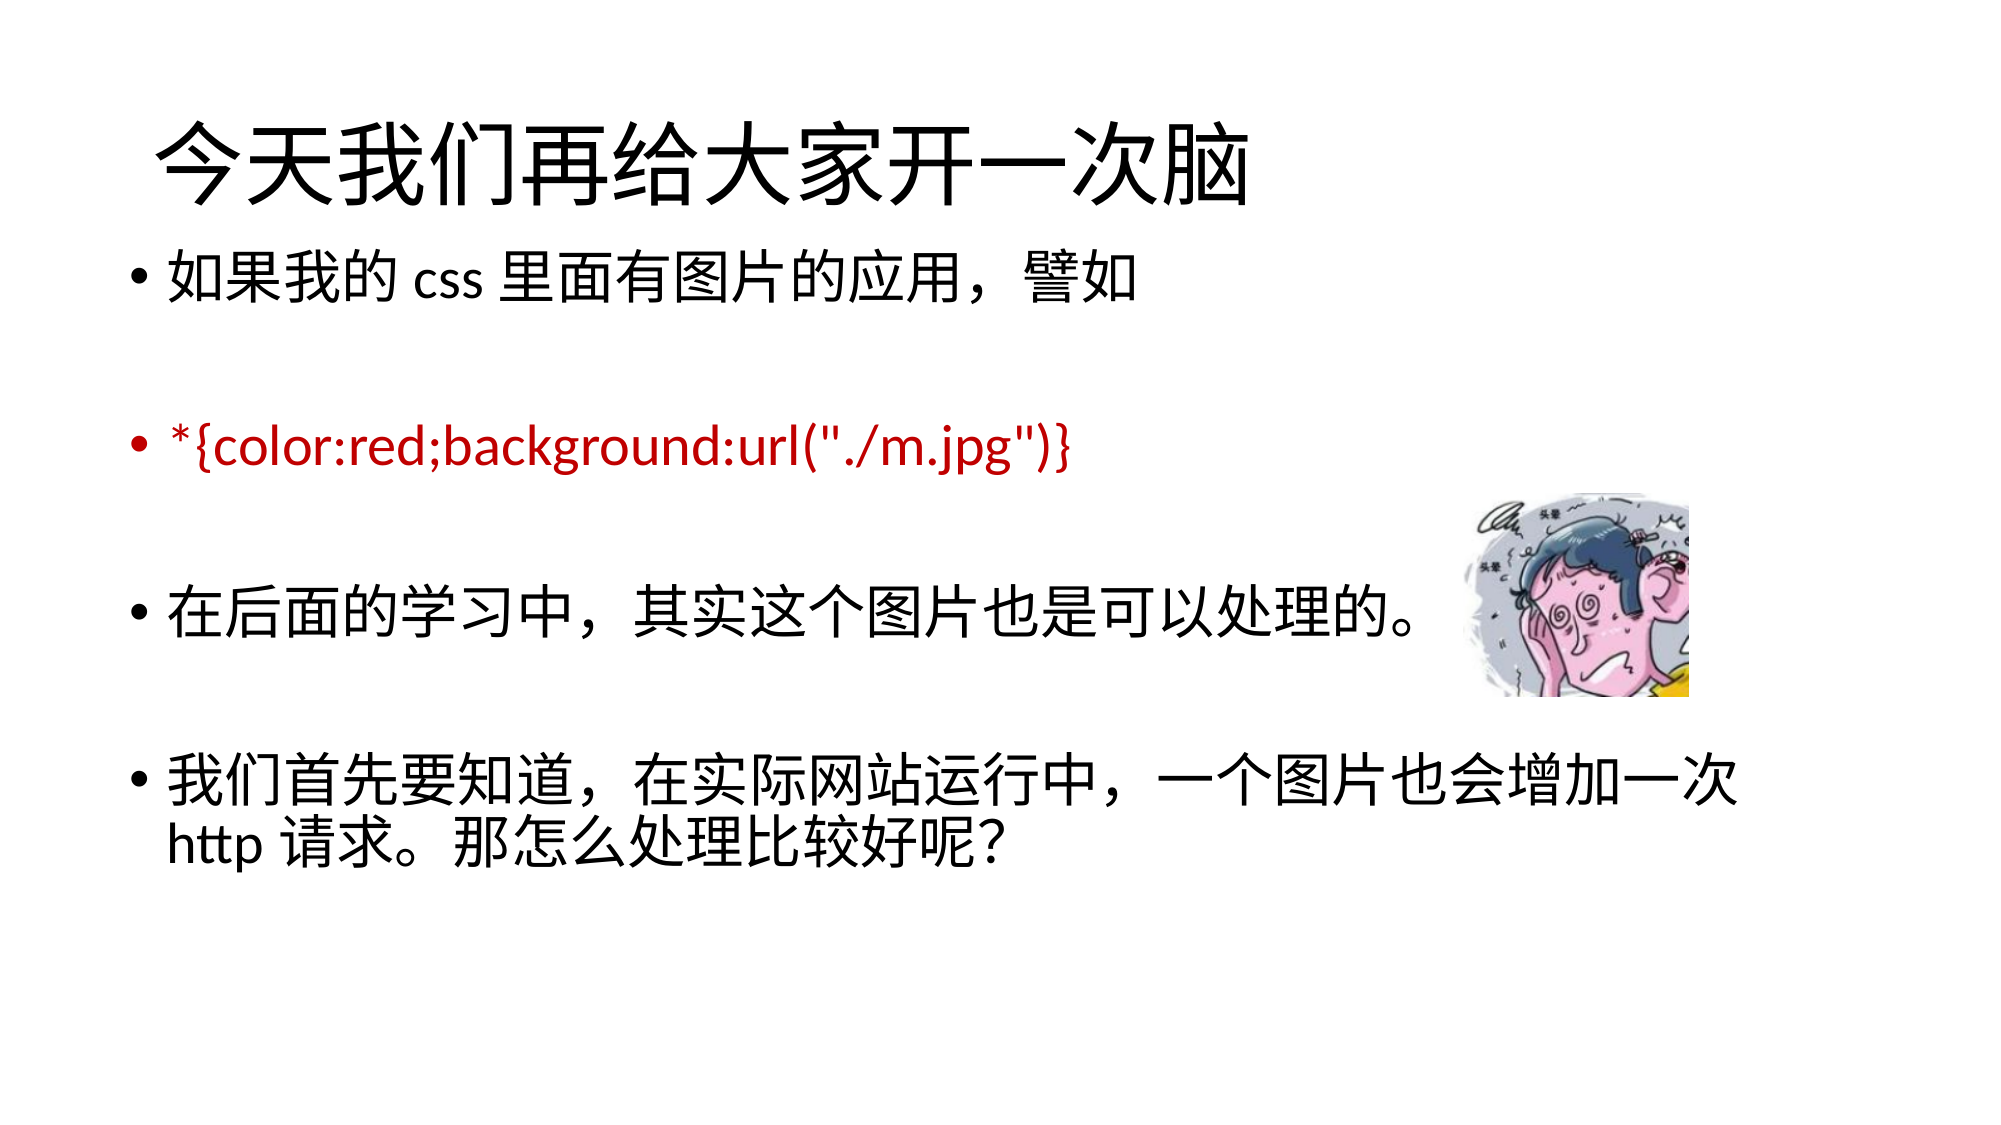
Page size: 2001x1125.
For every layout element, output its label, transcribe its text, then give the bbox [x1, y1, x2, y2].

picture [1463, 493, 1689, 697]
list 如果我的css里面有图片的应用，譬如 *{color:red;background:url("./m.jpg")} 在后面的学习中，其实这个图片也是可以处理的。 我们首先要知道，在实际网站运行中，一个图片也会增加一次http请求。那怎么处理比较好呢？ [114, 240, 1863, 1014]
title 今天我们再给大家开一次脑 [137, 59, 1863, 240]
